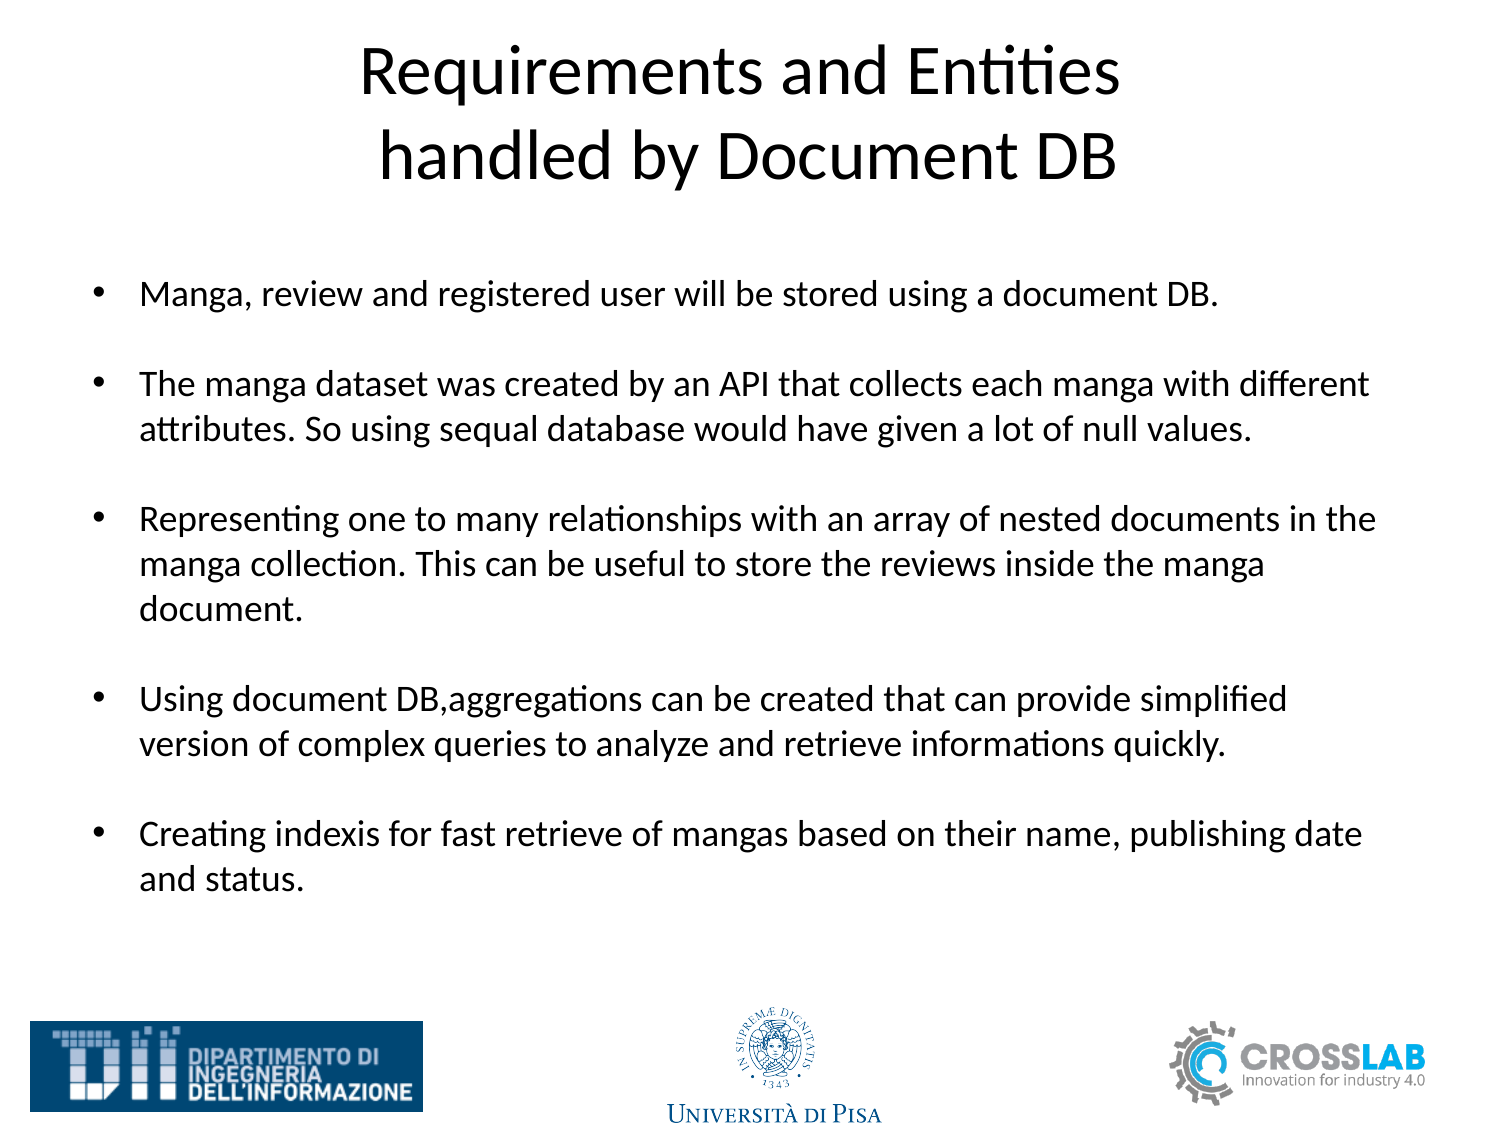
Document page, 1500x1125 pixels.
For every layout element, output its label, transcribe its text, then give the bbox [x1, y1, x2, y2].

text_box Manga, review and registered user will be stored using a document DB. The manga dataset was created by an API that collects each manga with different attributes. So using sequal database would have given a lot of null values. Representing one to many relationships with an array of nested documents in the manga collection. This can be useful to store the reviews inside the manga document. Using document DB,aggregations can be created that can provide simplified version of complex queries to analyze and retrieve informations quickly. Creating indexis for fast retrieve of mangas based on their name, publishing date and status. [77, 261, 1420, 907]
picture [30, 1021, 423, 1112]
picture [1169, 1021, 1425, 1106]
title Requirements and Entities handled by Document DB [30, 14, 1468, 203]
picture [667, 1007, 882, 1123]
